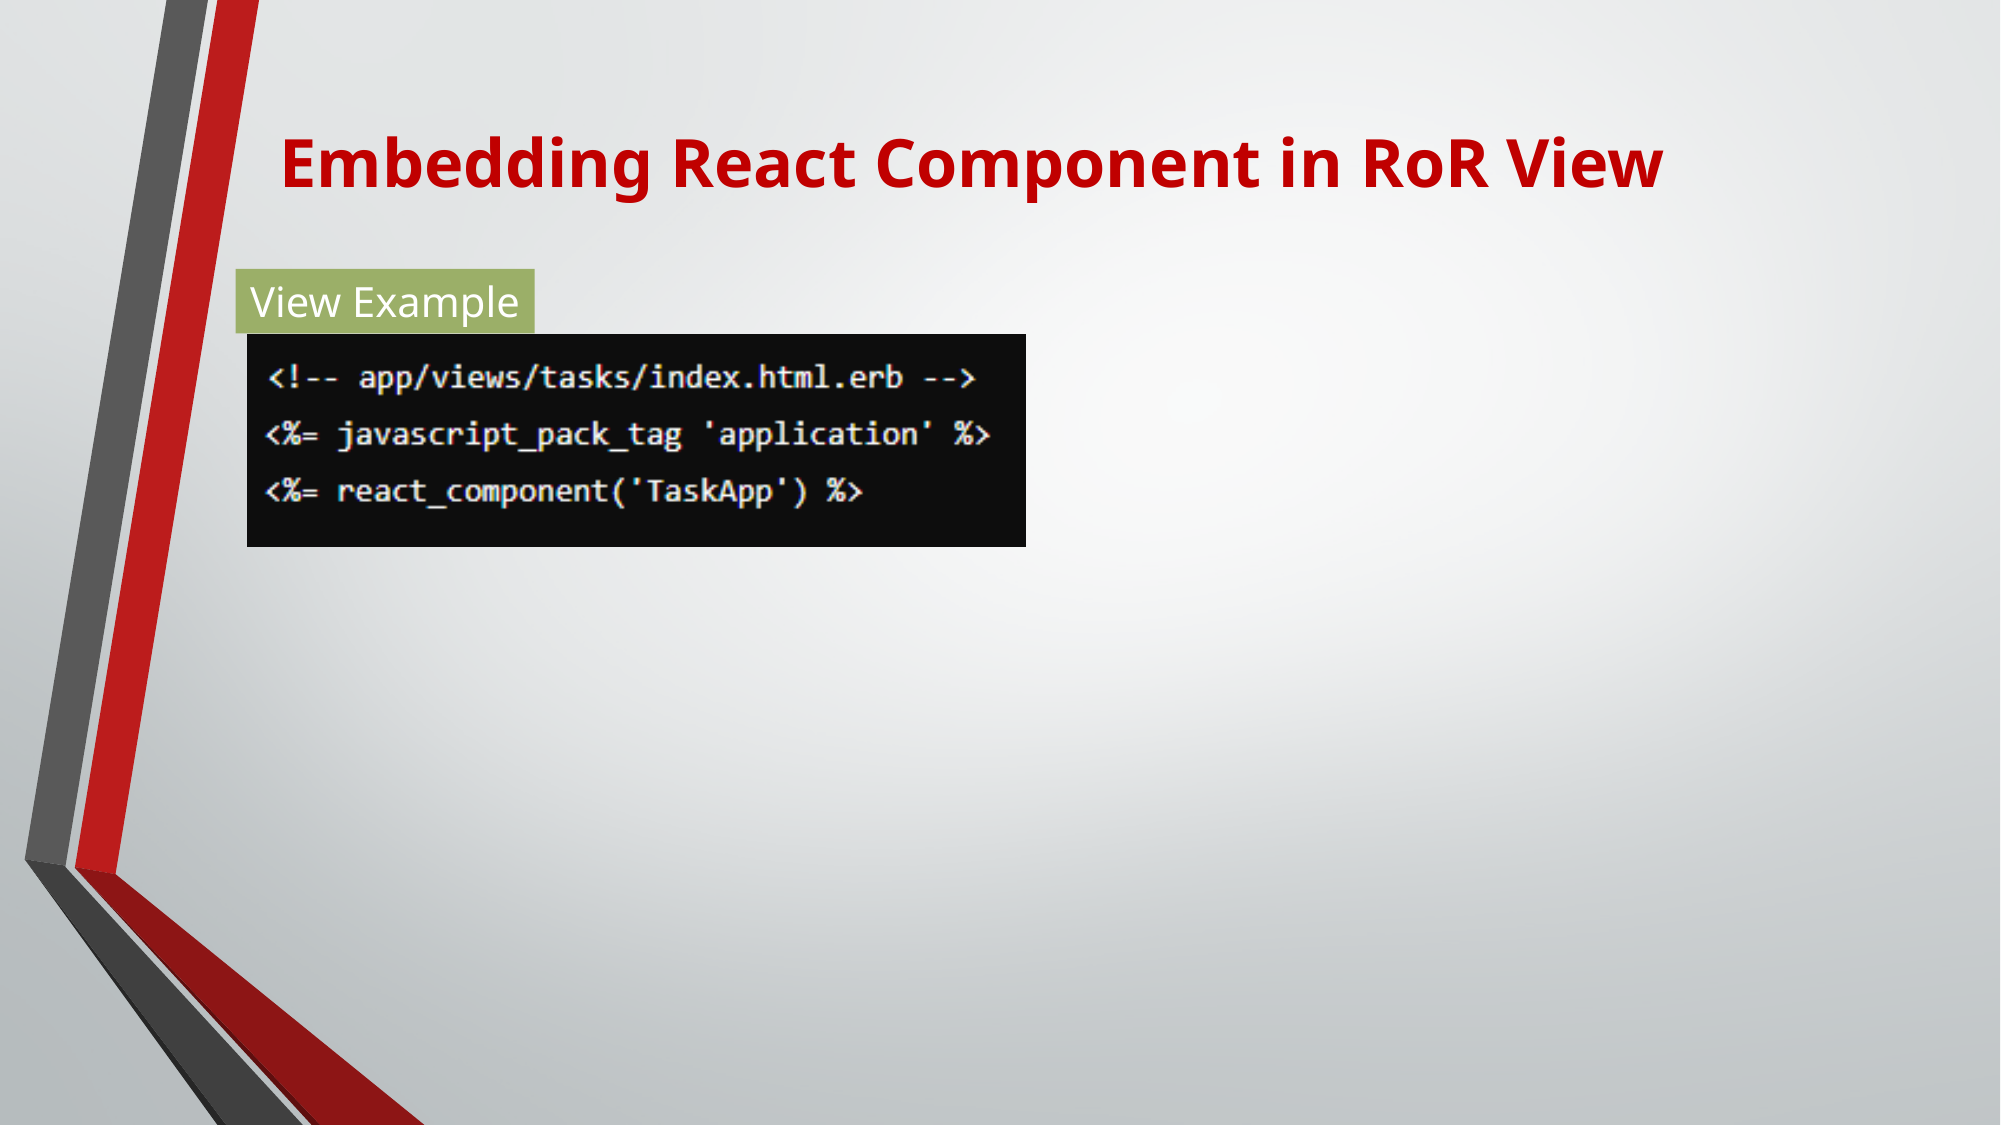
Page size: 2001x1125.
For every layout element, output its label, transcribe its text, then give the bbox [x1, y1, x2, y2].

picture [246, 334, 1026, 547]
title Embedding React Component in RoR View [263, 112, 1682, 210]
text_box View Example [235, 268, 535, 334]
